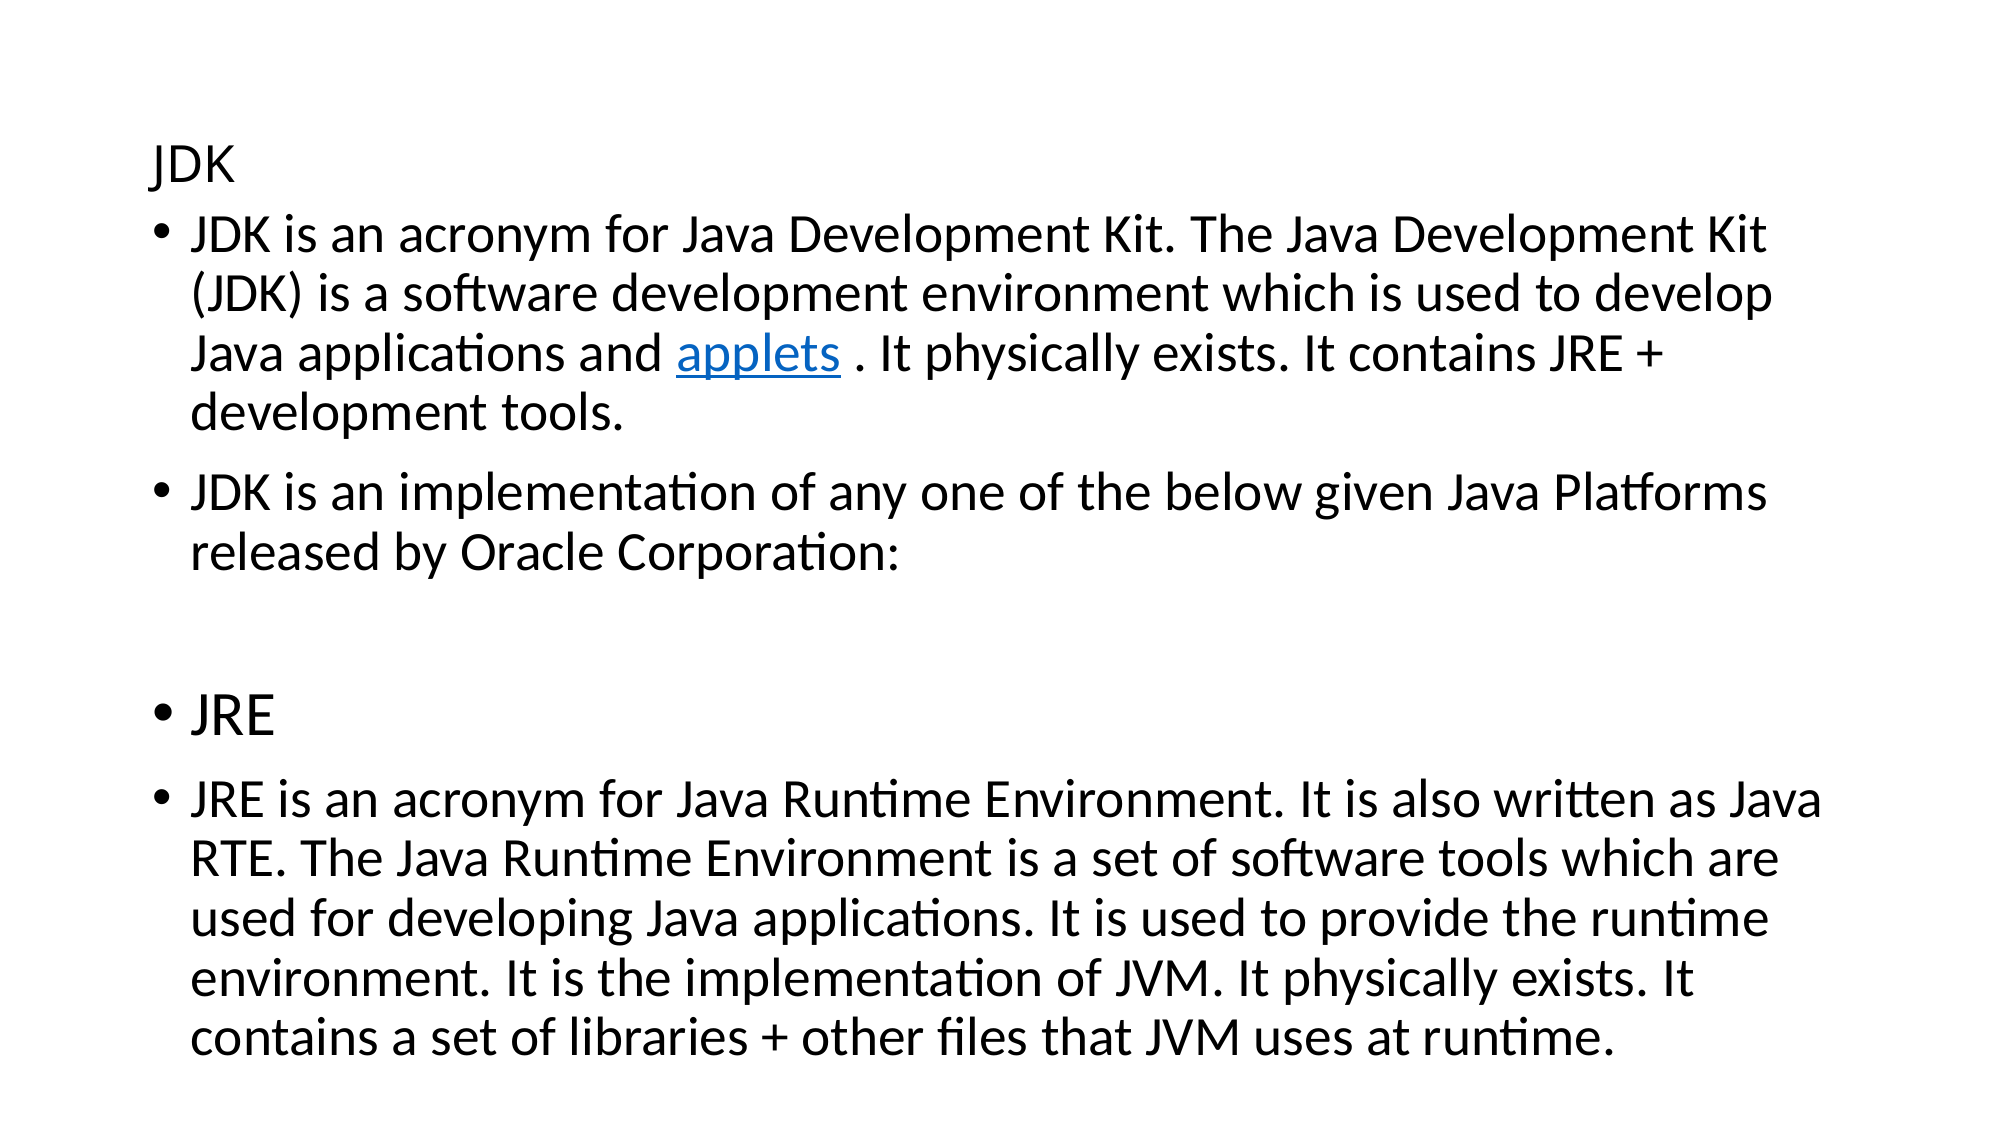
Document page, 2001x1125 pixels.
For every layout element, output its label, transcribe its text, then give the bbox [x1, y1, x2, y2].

title JDK [137, 129, 1863, 196]
list JDK is an acronym for Java Development Kit. The Java Development Kit (JDK) is a software development environment which is used to develop Java applications and applets . It physically exists. It contains JRE + development tools. JDK is an implementation of any one of the below given Java Platforms released by Oracle Corporation: JRE JRE is an acronym for Java Runtime Environment. It is also written as Java RTE. The Java Runtime Environment is a set of software tools which are used for developing Java applications. It is used to provide the runtime environment. It is the implementation of JVM. It physically exists. It contains a set of libraries + other files that JVM uses at runtime. [137, 196, 1863, 1087]
